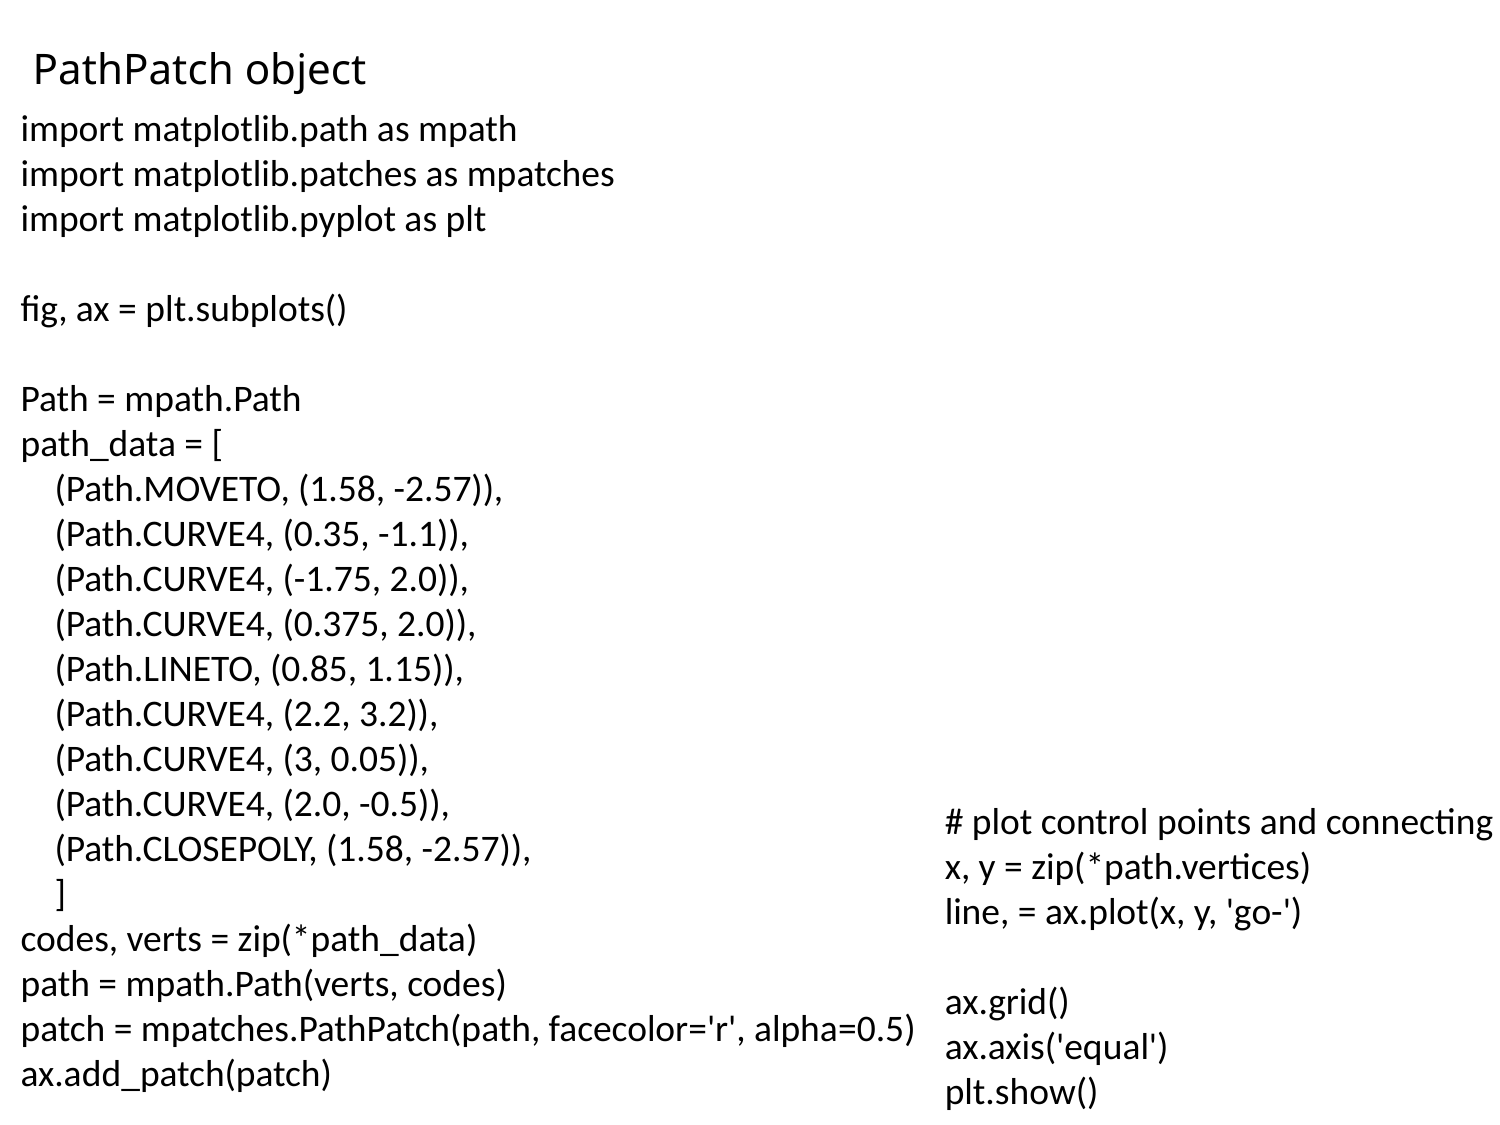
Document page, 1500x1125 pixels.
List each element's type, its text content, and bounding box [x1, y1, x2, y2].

title PathPatch object [17, 40, 1328, 153]
text_box import matplotlib.path as mpath import matplotlib.patches as mpatches import matplotlib.pyplot as plt fig, ax = plt.subplots() Path = mpath.Path path_data = [ (Path.MOVETO, (1.58, -2.57)), (Path.CURVE4, (0.35, -1.1)), (Path.CURVE4, (-1.75, 2.0)), (Path.CURVE4, (0.375, 2.0)), (Path.LINETO, (0.85, 1.15)), (Path.CURVE4, (2.2, 3.2)), (Path.CURVE4, (3, 0.05)), (Path.CURVE4, (2.0, -0.5)), (Path.CLOSEPOLY, (1.58, -2.57)), ] codes, verts = zip(*path_data) path = mpath.Path(verts, codes) patch = mpatches.PathPatch(path, facecolor='r', alpha=0.5) ax.add_patch(patch) [5, 96, 932, 1125]
text_box # plot control points and connecting lines x, y = zip(*path.vertices) line, = ax.plot(x, y, 'go-') ax.grid() ax.axis('equal') plt.show() [930, 789, 1500, 1125]
